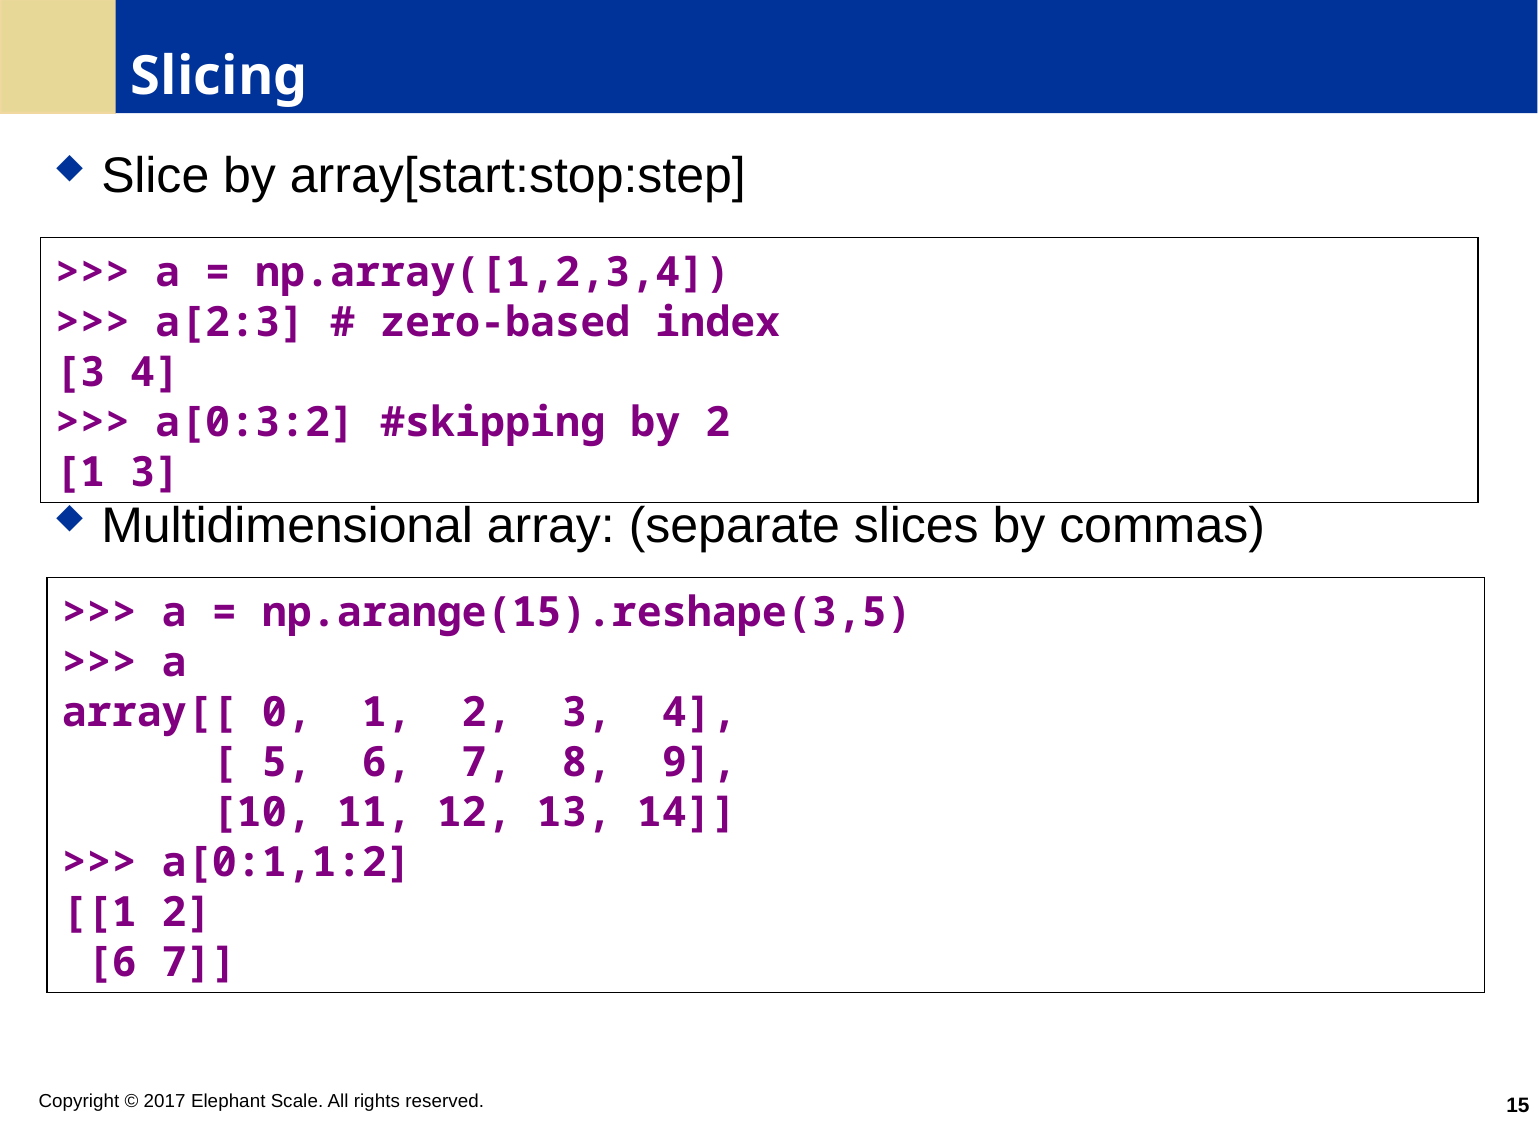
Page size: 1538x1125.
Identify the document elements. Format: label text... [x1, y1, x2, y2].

picture [0, 0, 115, 114]
slide_number 15 [1439, 1079, 1530, 1117]
footer Copyright © 2017 Elephant Scale. All rights reserved. [38, 1088, 932, 1112]
title Slicing [115, 0, 1538, 114]
list Slice by array[start:stop:step] Multidimensional array: (separate slices by commas) [38, 134, 1500, 1061]
text_box >>> a = np.array([1,2,3,4]) >>> a[2:3] # zero-based index [3 4] >>> a[0:3:2] #skipping by 2 [1 3] [40, 237, 1478, 503]
text_box >>> a = np.arange(15).reshape(3,5) >>> a array[[ 0, 1, 2, 3, 4], [ 5, 6, 7, 8, 9], [10, 11, 12, 13, 14]] >>> a[0:1,1:2] [[1 2] [6 7]] [47, 577, 1485, 993]
